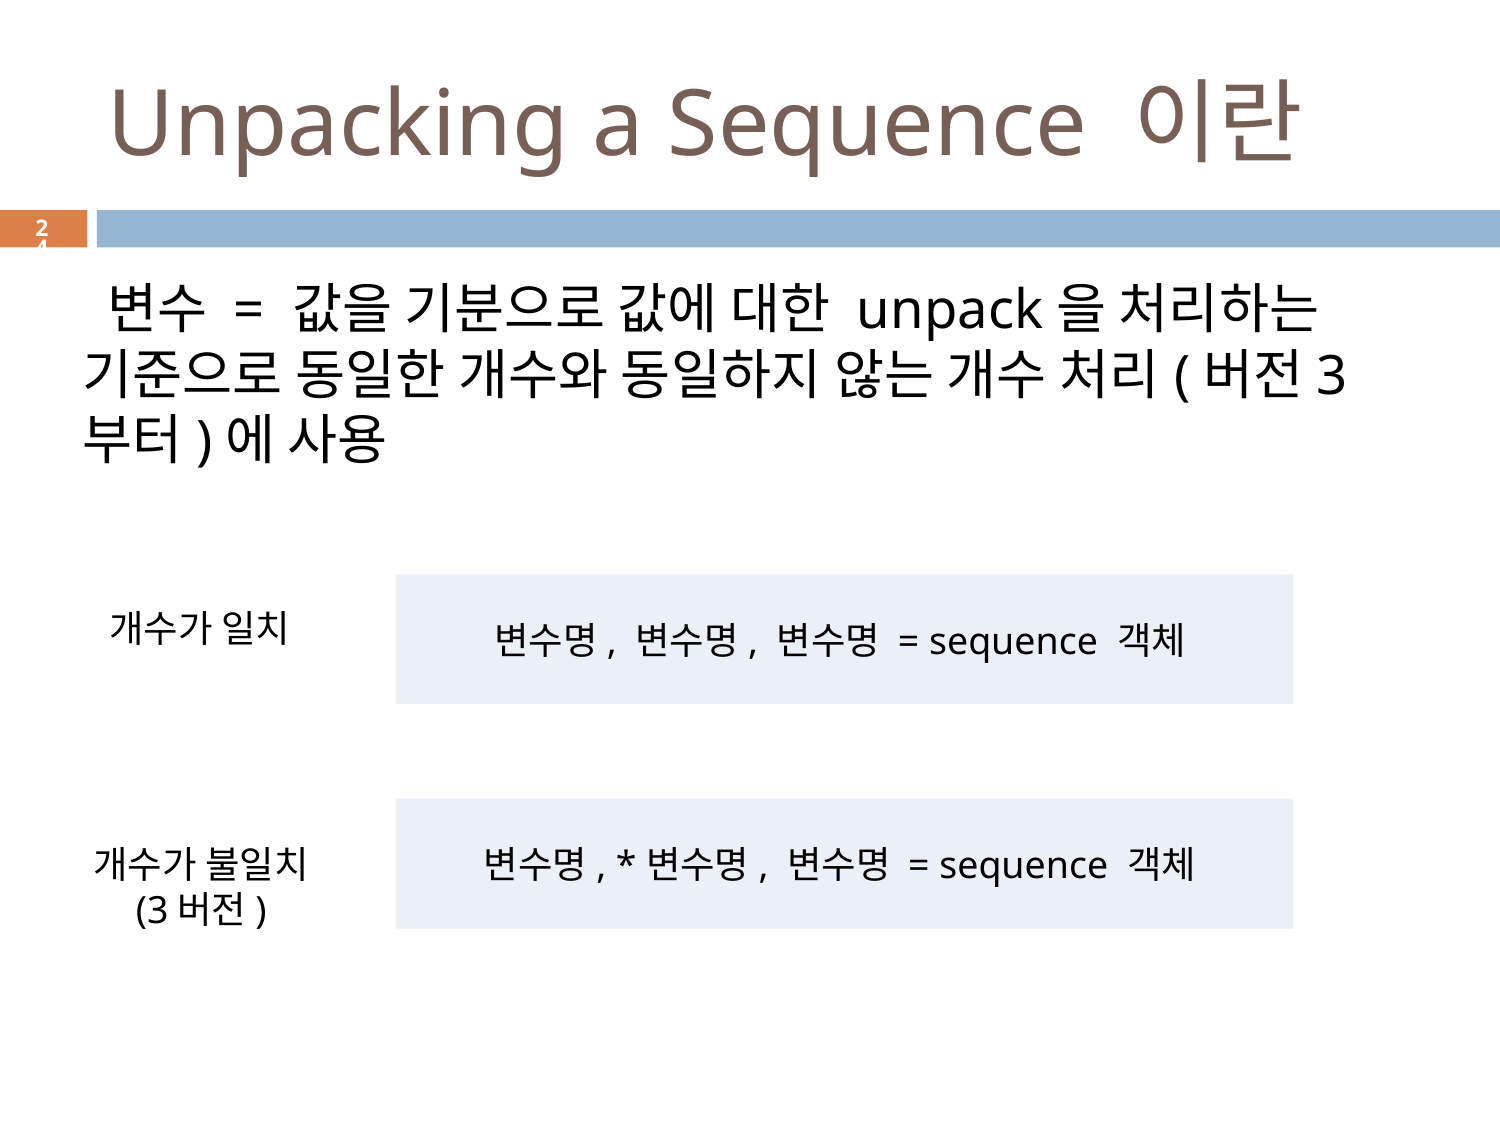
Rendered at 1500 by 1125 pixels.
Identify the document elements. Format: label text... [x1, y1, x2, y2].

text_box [395, 798, 1294, 929]
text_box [395, 573, 1294, 705]
text_box 개수가 일치 [51, 597, 349, 658]
list 변수 = 값을 기분으로 값에 대한 unpack을 처리하는 기준으로 동일한 개수와 동일하지 않는 개수 처리(버전3부터)에 사용 [74, 266, 1426, 516]
text_box 개수가 불일치 (3버전) [53, 833, 350, 939]
title Unpacking a Sequence 이란 [99, 36, 1439, 201]
slide_number 24 [27, 205, 61, 252]
